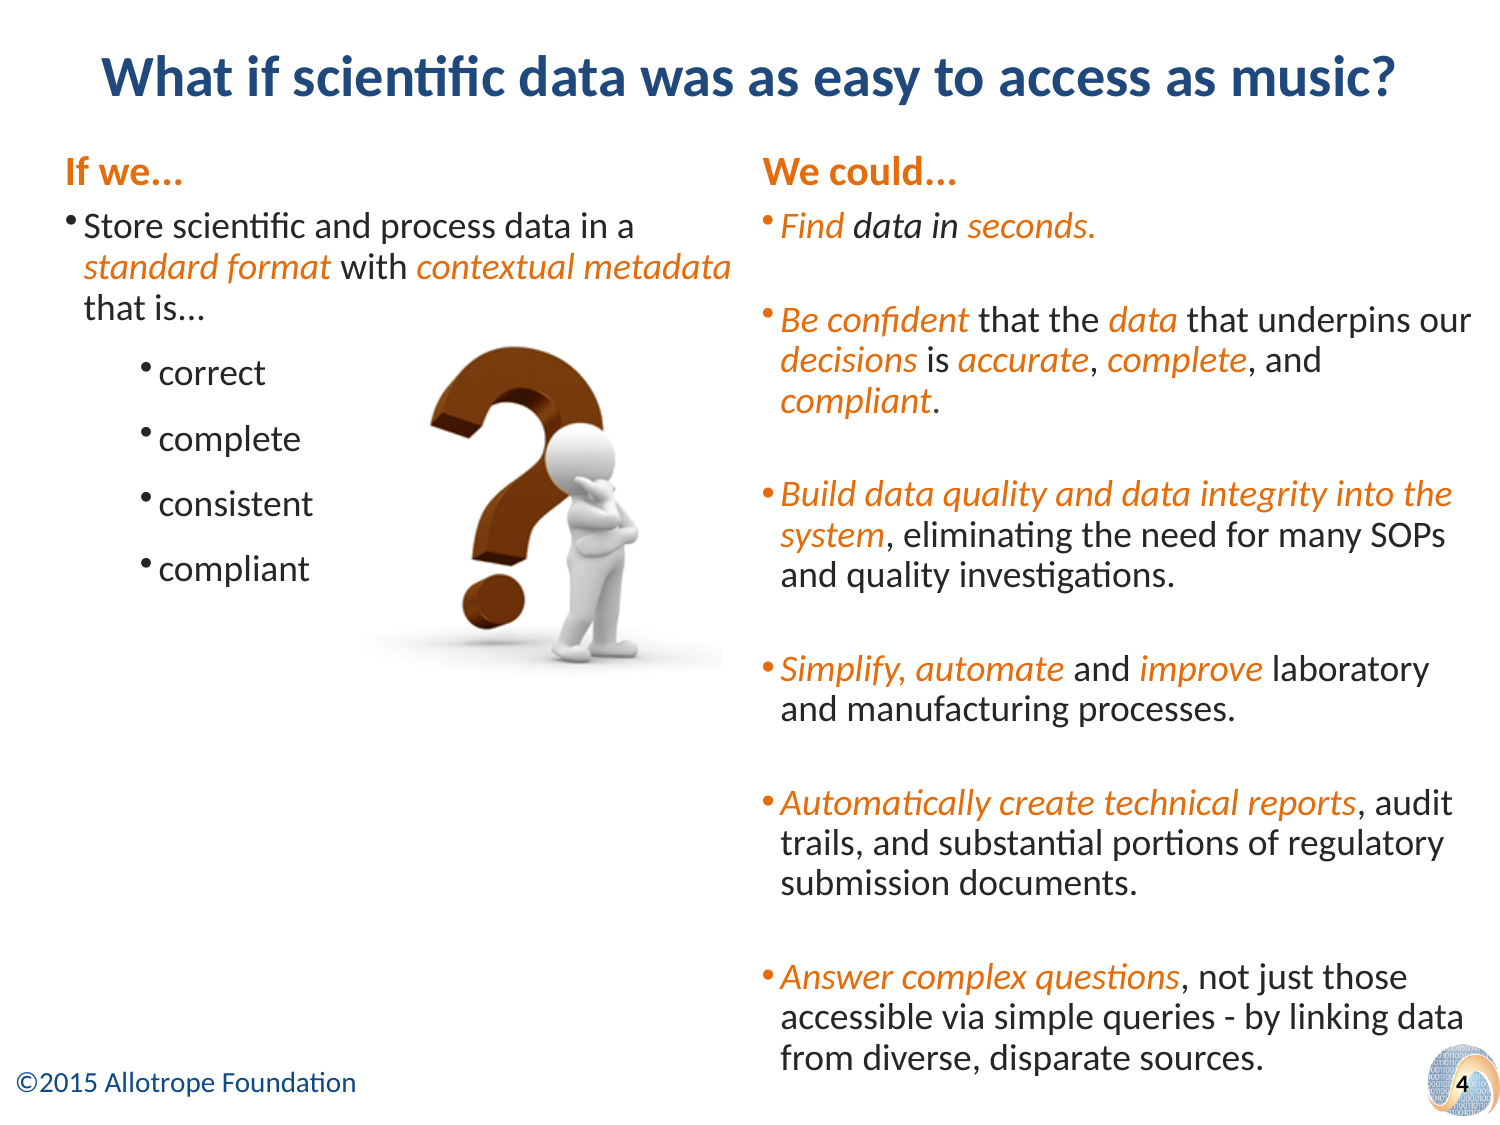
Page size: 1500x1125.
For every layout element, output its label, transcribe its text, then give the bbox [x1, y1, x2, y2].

slide_number 4 [1425, 1042, 1500, 1123]
title What if scientific data was as easy to access as music? [75, 1, 1425, 154]
text_box We could... [762, 144, 1436, 207]
text_box Find data in seconds. Be confident that the data that underpins our decisions is accurate, complete, and compliant. Build data quality and data integrity into the system, eliminating the need for many SOPs and quality investigations. Simplify, automate and improve laboratory and manufacturing processes. Automatically create technical reports, audit trails, and substantial portions of regulatory submission documents. Answer complex questions, not just those accessible via simple queries - by linking data from diverse, disparate sources. [761, 206, 1474, 948]
text_box Store scientific and process data in a standard format with contextual metadata that is... correct complete consistent compliant [64, 207, 739, 948]
picture [359, 331, 722, 701]
text_box If we... [64, 144, 739, 207]
